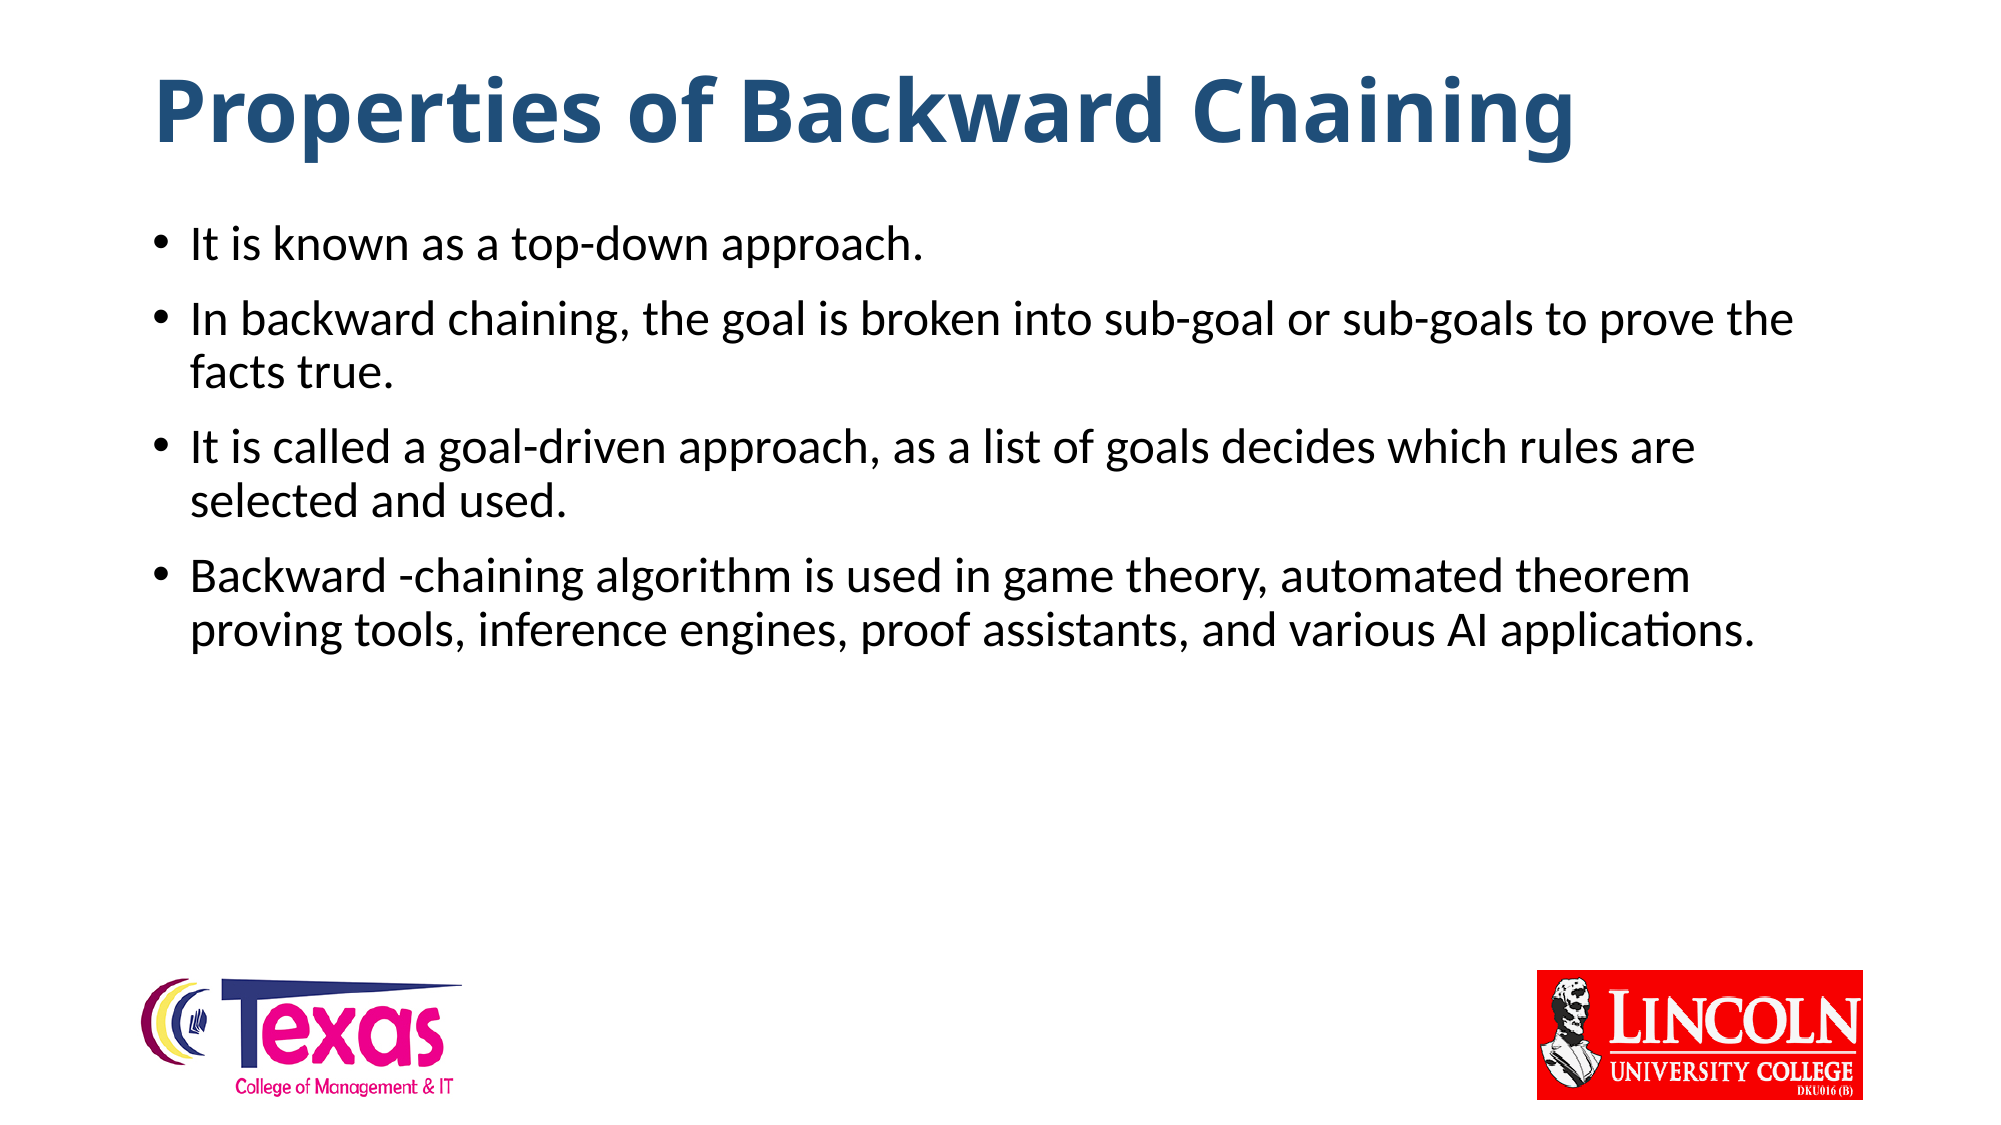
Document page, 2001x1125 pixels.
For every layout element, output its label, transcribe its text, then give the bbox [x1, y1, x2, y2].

picture [1537, 970, 1863, 1100]
title Properties of Backward Chaining [137, 59, 1863, 170]
picture [137, 970, 463, 1100]
list It is known as a top-down approach. In backward chaining, the goal is broken into sub-goal or sub-goals to prove the facts true. It is called a goal-driven approach, as a list of goals decides which rules are selected and used. Backward -chaining algorithm is used in game theory, automated theorem proving tools, inference engines, proof assistants, and various AI applications. [137, 209, 1863, 956]
